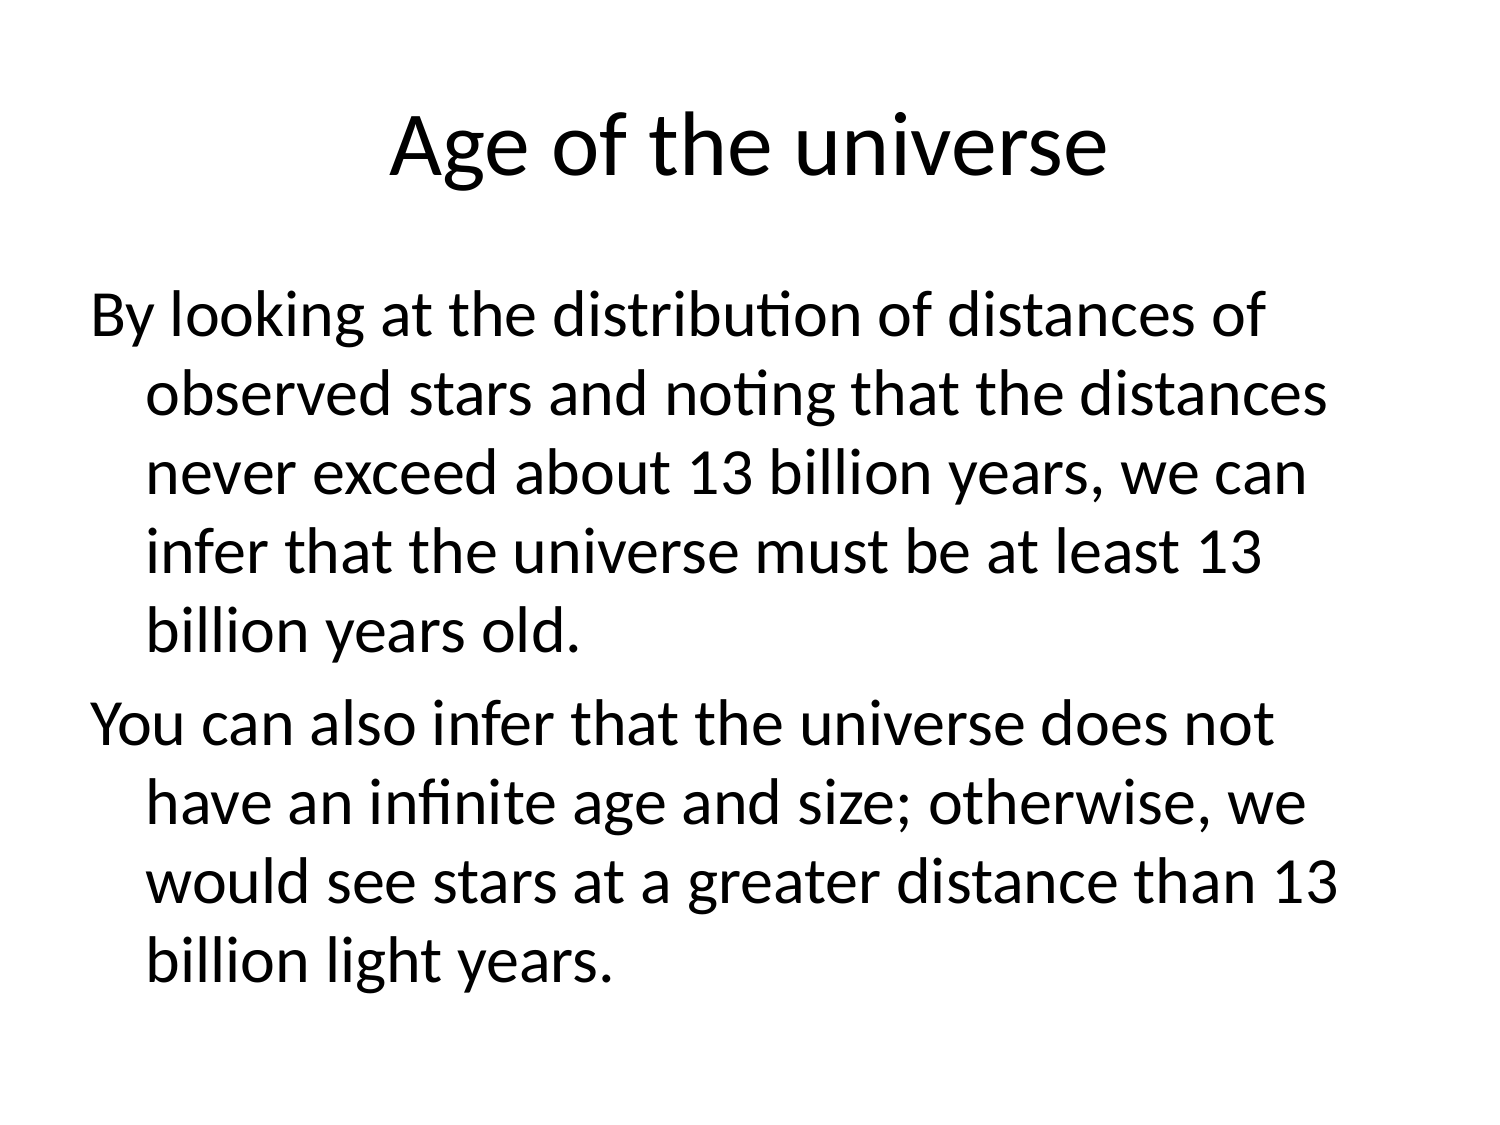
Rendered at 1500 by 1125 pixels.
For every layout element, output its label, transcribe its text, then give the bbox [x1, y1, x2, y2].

title Age of the universe [75, 45, 1425, 233]
list By looking at the distribution of distances of observed stars and noting that the distances never exceed about 13 billion years, we can infer that the universe must be at least 13 billion years old. You can also infer that the universe does not have an infinite age and size; otherwise, we would see stars at a greater distance than 13 billion light years. [75, 262, 1425, 1005]
